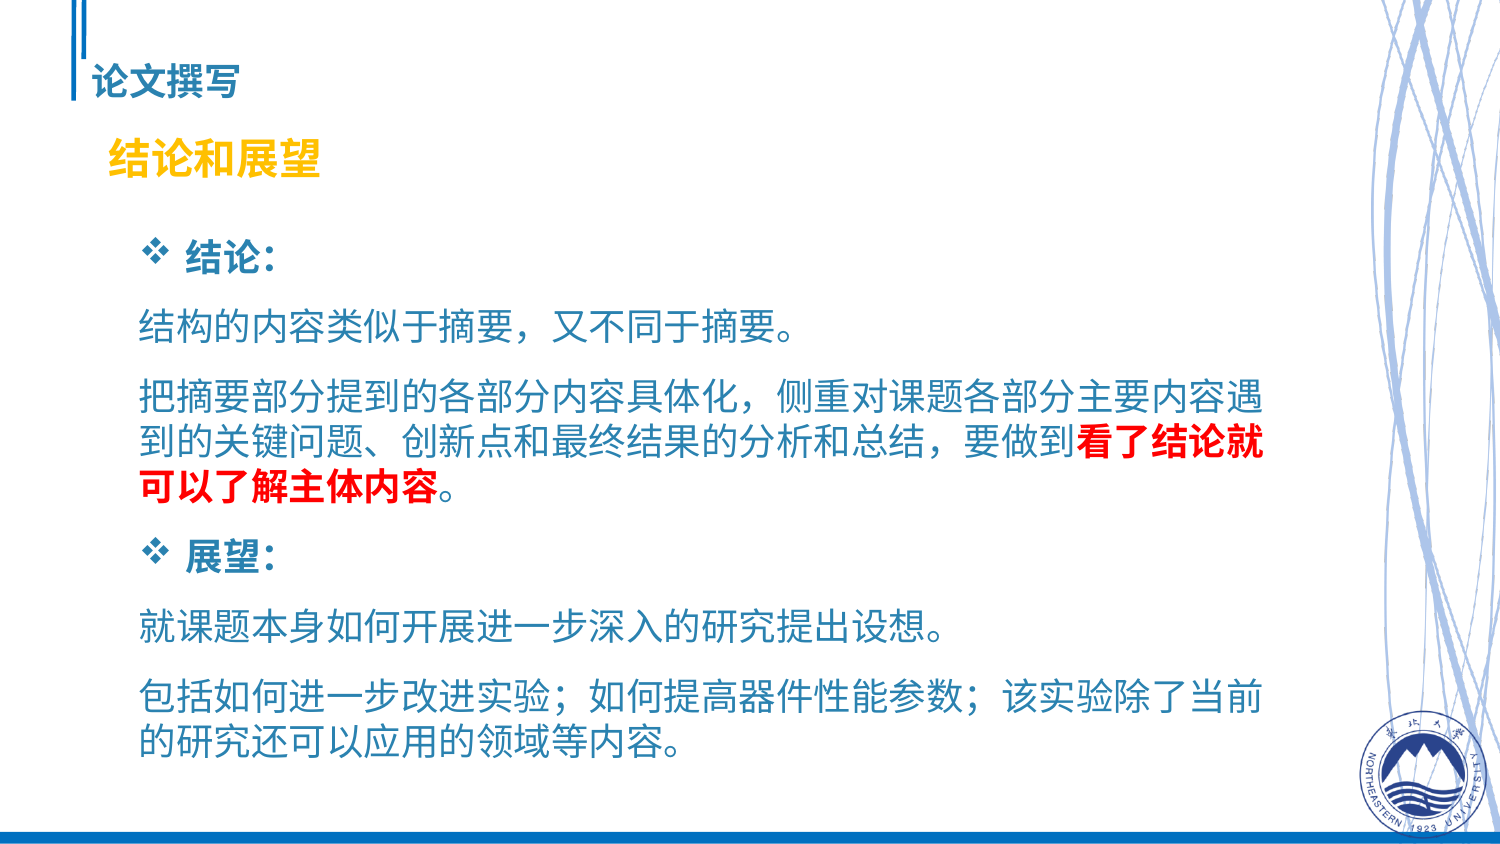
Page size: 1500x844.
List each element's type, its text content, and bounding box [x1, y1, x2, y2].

text_box 结论和展望 [93, 117, 691, 191]
picture [1347, 702, 1500, 844]
text_box 结论： 结构的内容类似于摘要，又不同于摘要。 把摘要部分提到的各部分内容具体化，侧重对课题各部分主要内容遇到的关键问题、创新点和最终结果的分析和总结，要做到看了结论就可以了解主体内容。 展望： 就课题本身如何开展进一步深入的研究提出设想。 包括如何进一步改进实验；如何提高器件性能参数；该实验除了当前的研究还可以应用的领域等内容。 [123, 226, 1301, 841]
title 论文撰写 [76, 50, 1427, 111]
